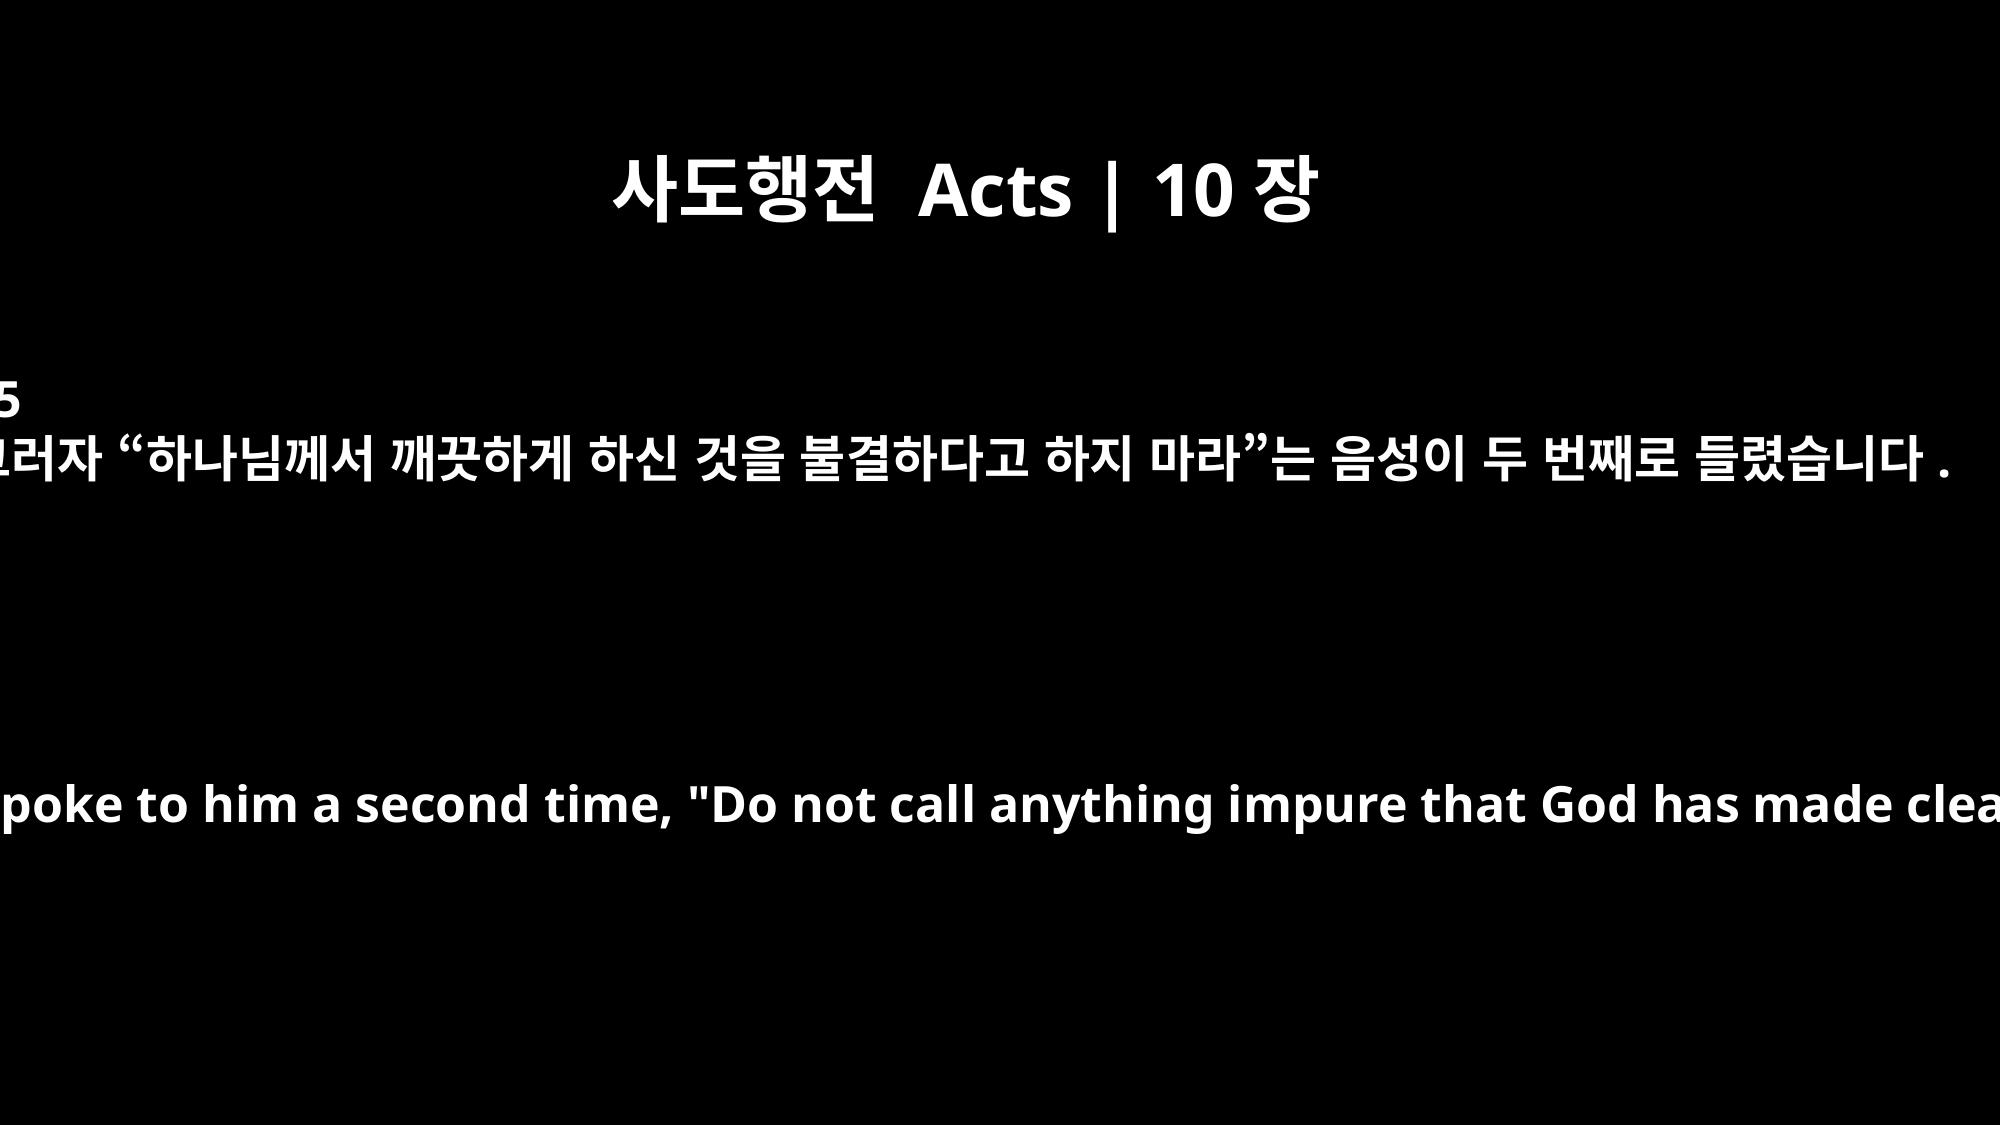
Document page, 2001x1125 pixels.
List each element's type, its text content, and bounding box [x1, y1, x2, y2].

text_box 사도행전 Acts | 10장 [596, 136, 1336, 239]
text_box The voice spoke to him a second time, "Do not call anything impure that God has made clean." [0, 764, 2000, 840]
text_box 15 그러자 “하나님께서 깨끗하게 하신 것을 불결하다고 하지 마라”는 음성이 두 번째로 들렸습니다. [0, 359, 1967, 495]
